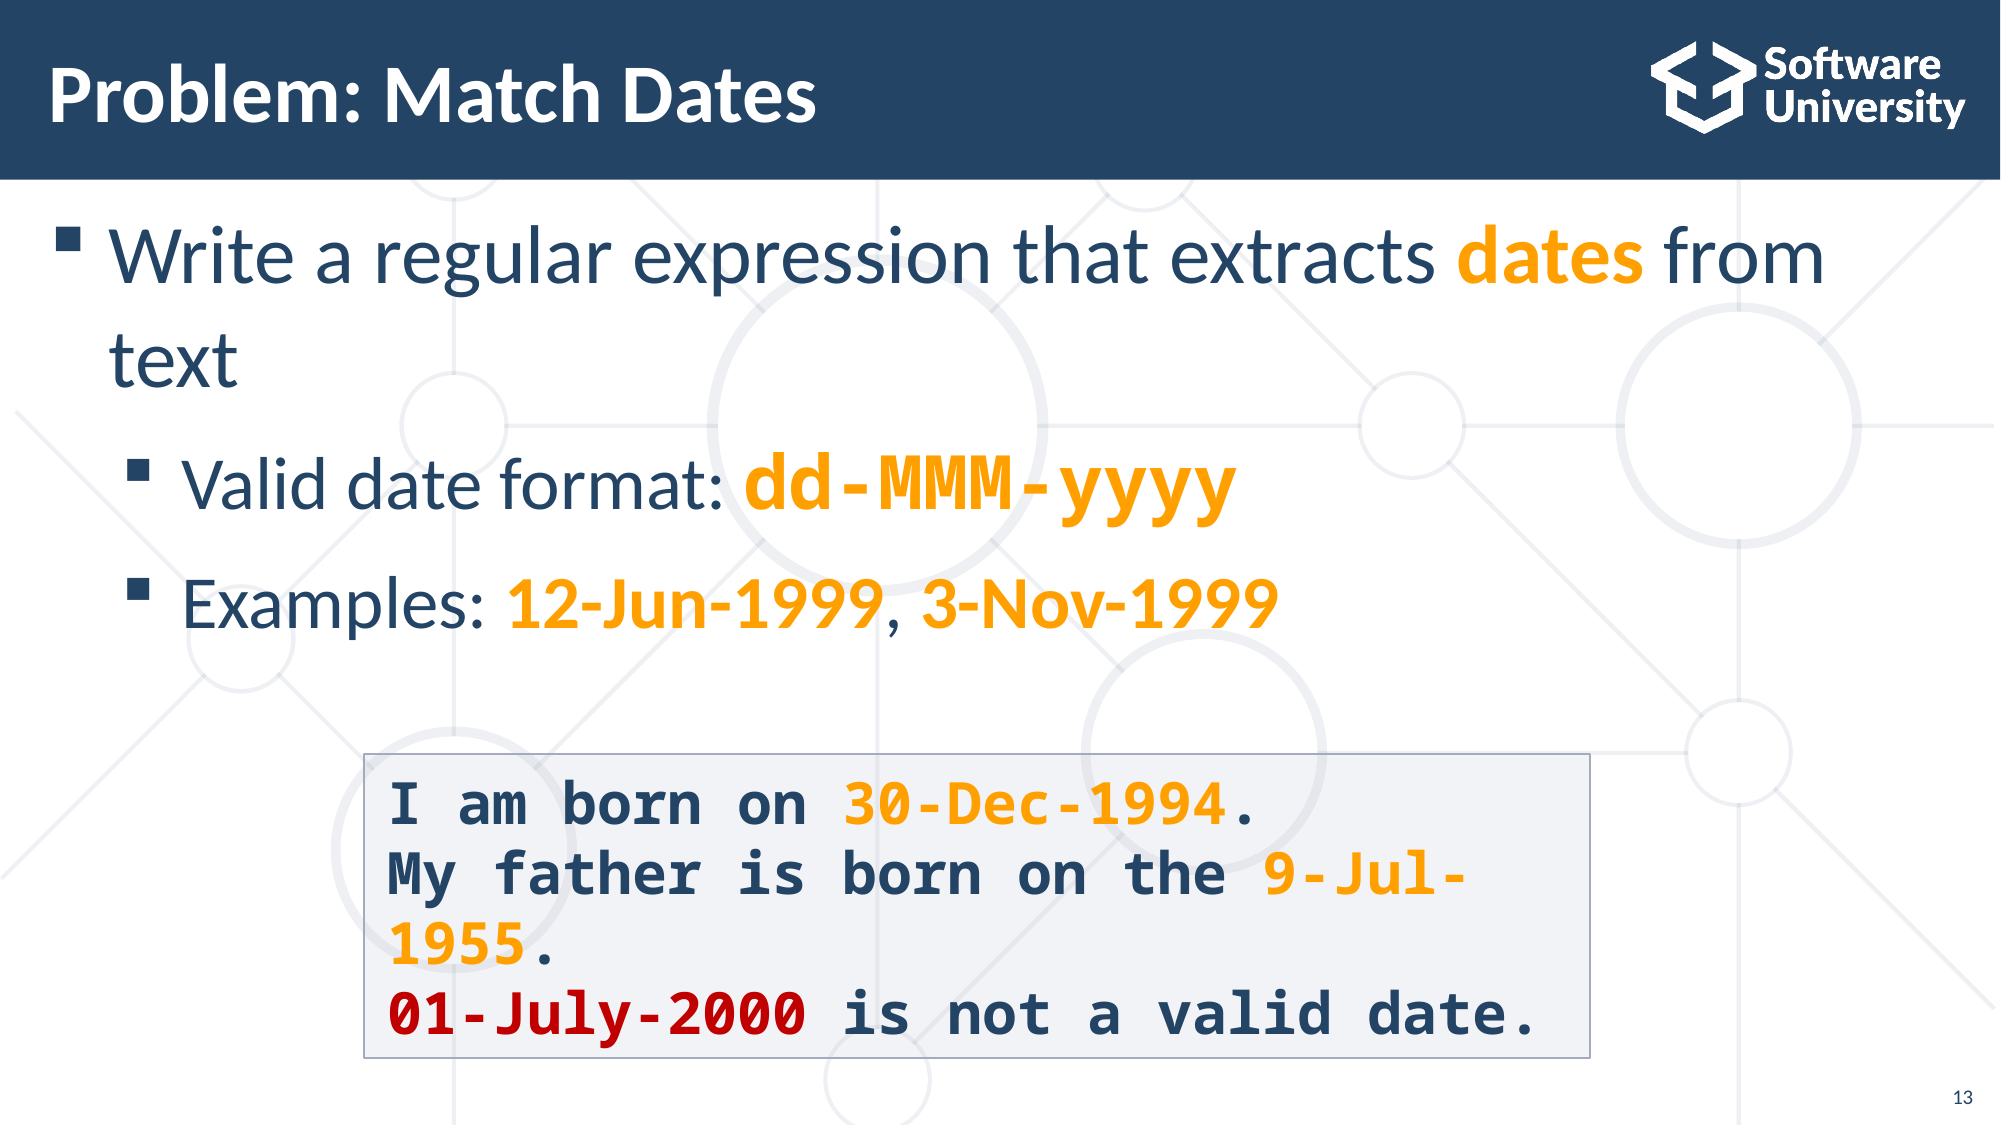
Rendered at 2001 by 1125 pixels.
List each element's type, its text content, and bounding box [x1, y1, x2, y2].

slide_number 13 [1927, 1067, 1989, 1117]
title Problem: Match Dates [31, 16, 1625, 162]
list Write a regular expression that extracts dates from text Valid date format: dd-MMM-yyyy Examples: 12-Jun-1999, 3-Nov-1999 [31, 188, 1968, 1103]
picture [1651, 41, 1966, 134]
text_box I am born on 30-Dec-1994. My father is born on the 9-Jul-1955. 01-July-2000 is not a valid date. [363, 754, 1591, 1058]
